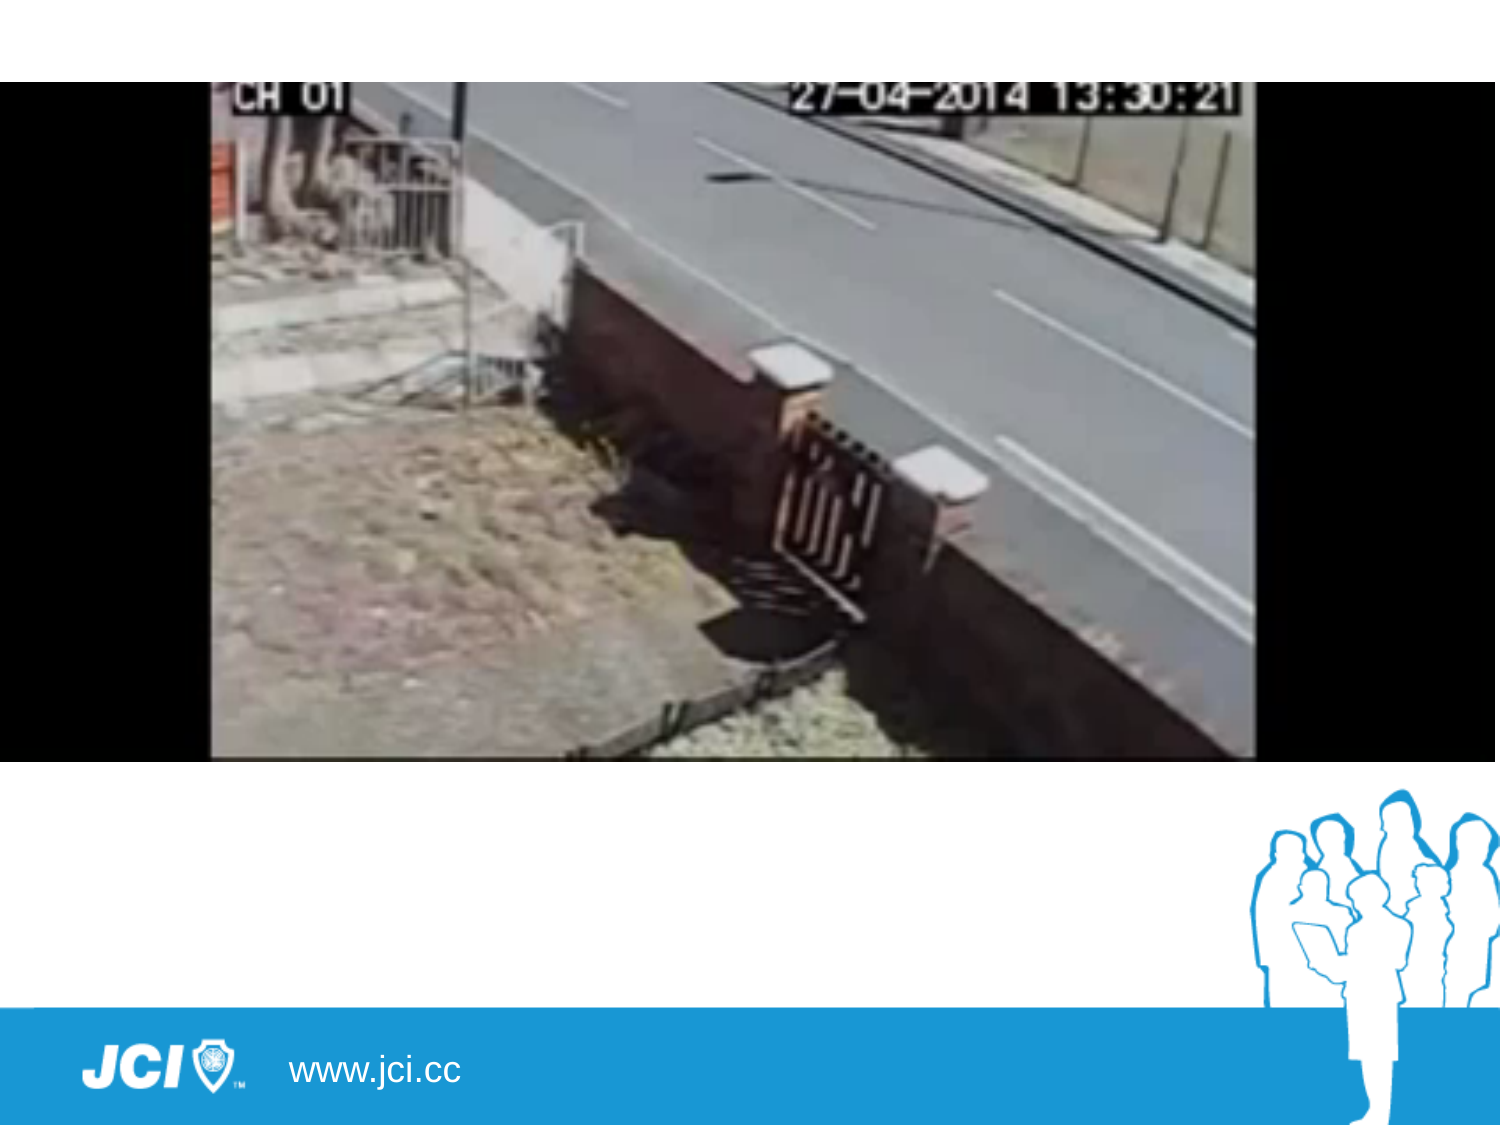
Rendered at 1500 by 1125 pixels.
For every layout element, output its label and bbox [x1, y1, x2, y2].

text_box [0, 81, 1496, 763]
picture [0, 0, 1500, 1125]
